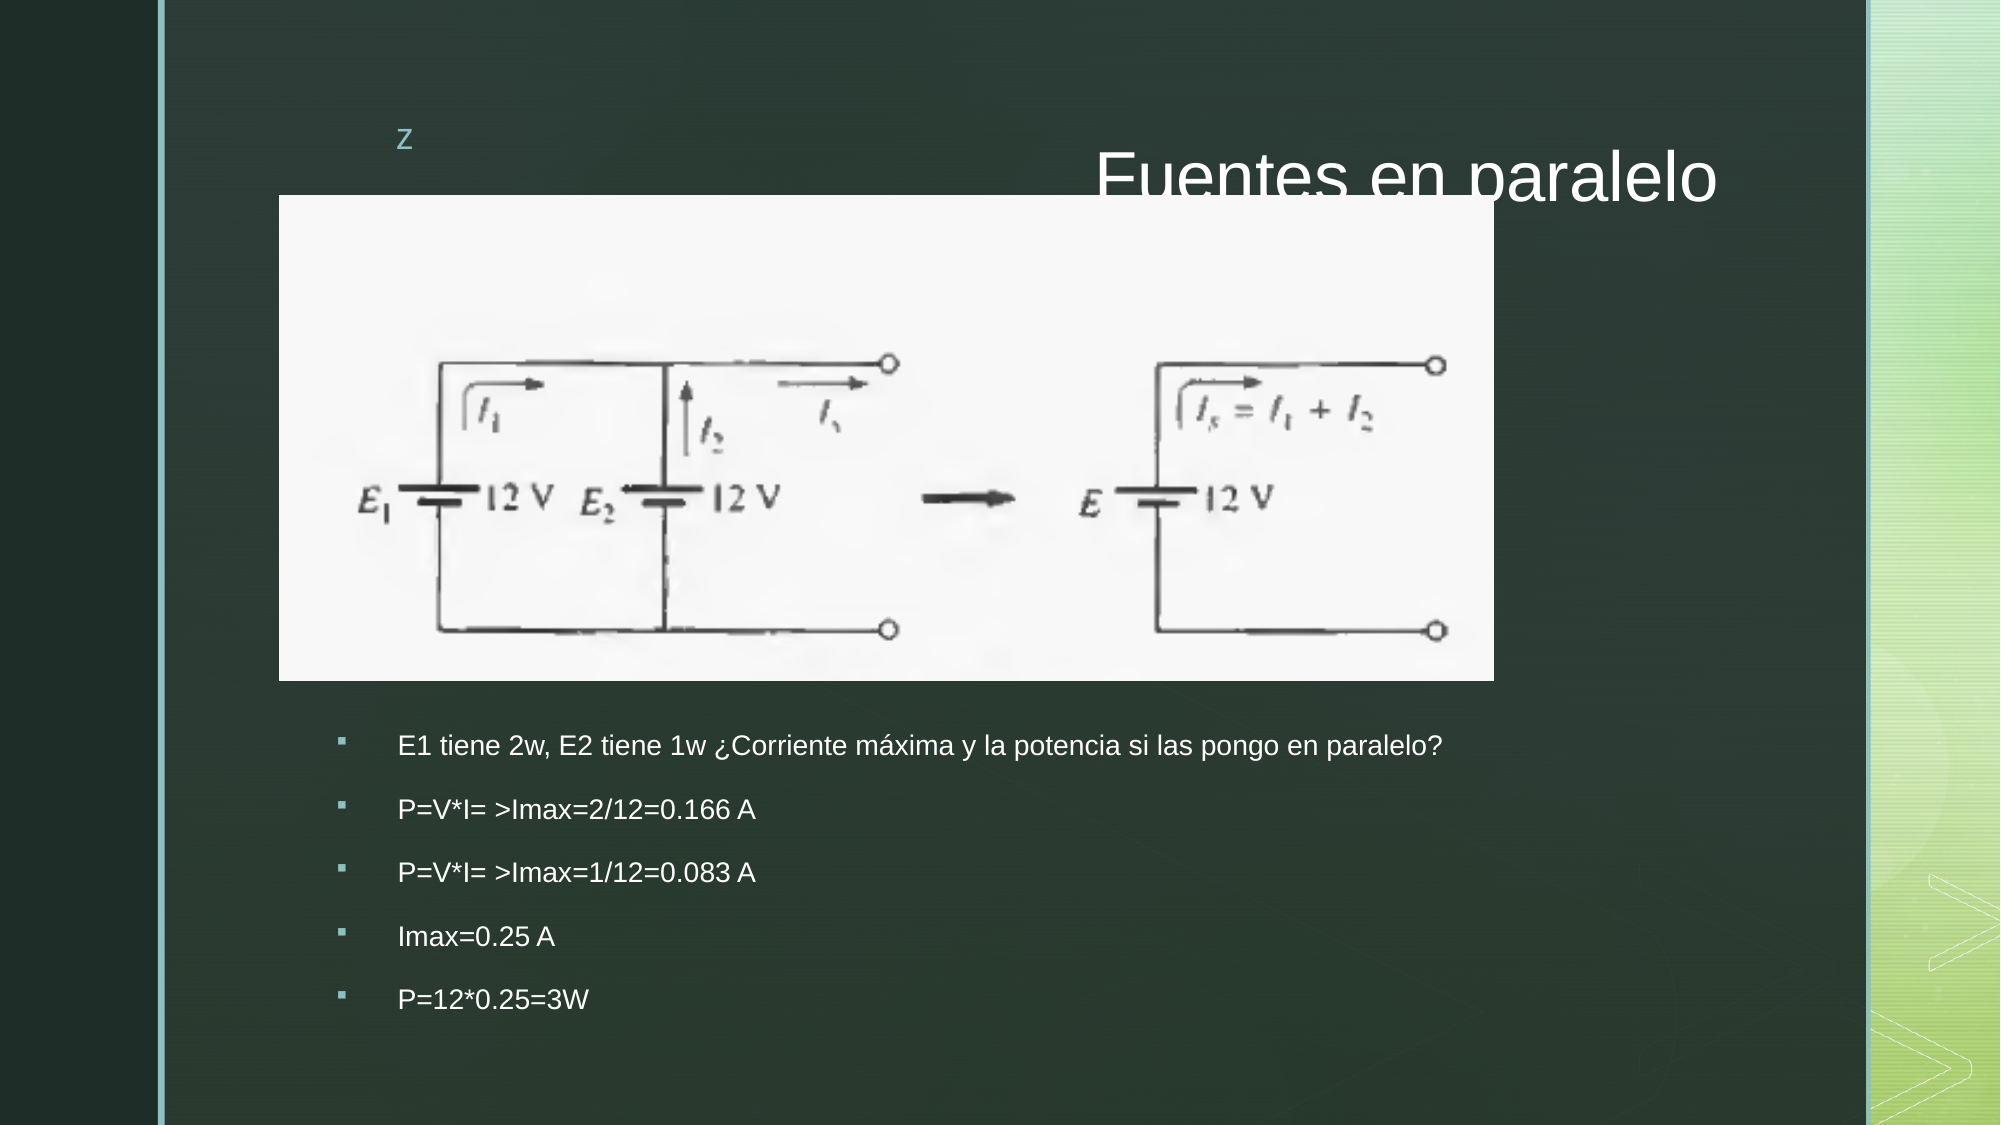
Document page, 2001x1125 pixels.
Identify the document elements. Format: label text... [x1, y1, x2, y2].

list E1 tiene 2w, E2 tiene 1w ¿Corriente máxima y la potencia si las pongo en paralelo? P=V*I= >Imax=2/12=0.166 A P=V*I= >Imax=1/12=0.083 A Imax=0.25 A P=12*0.25=3W [320, 710, 1600, 1026]
title Fuentes en paralelo [428, 132, 1734, 310]
picture [1871, 0, 2001, 1125]
picture [279, 195, 1495, 681]
